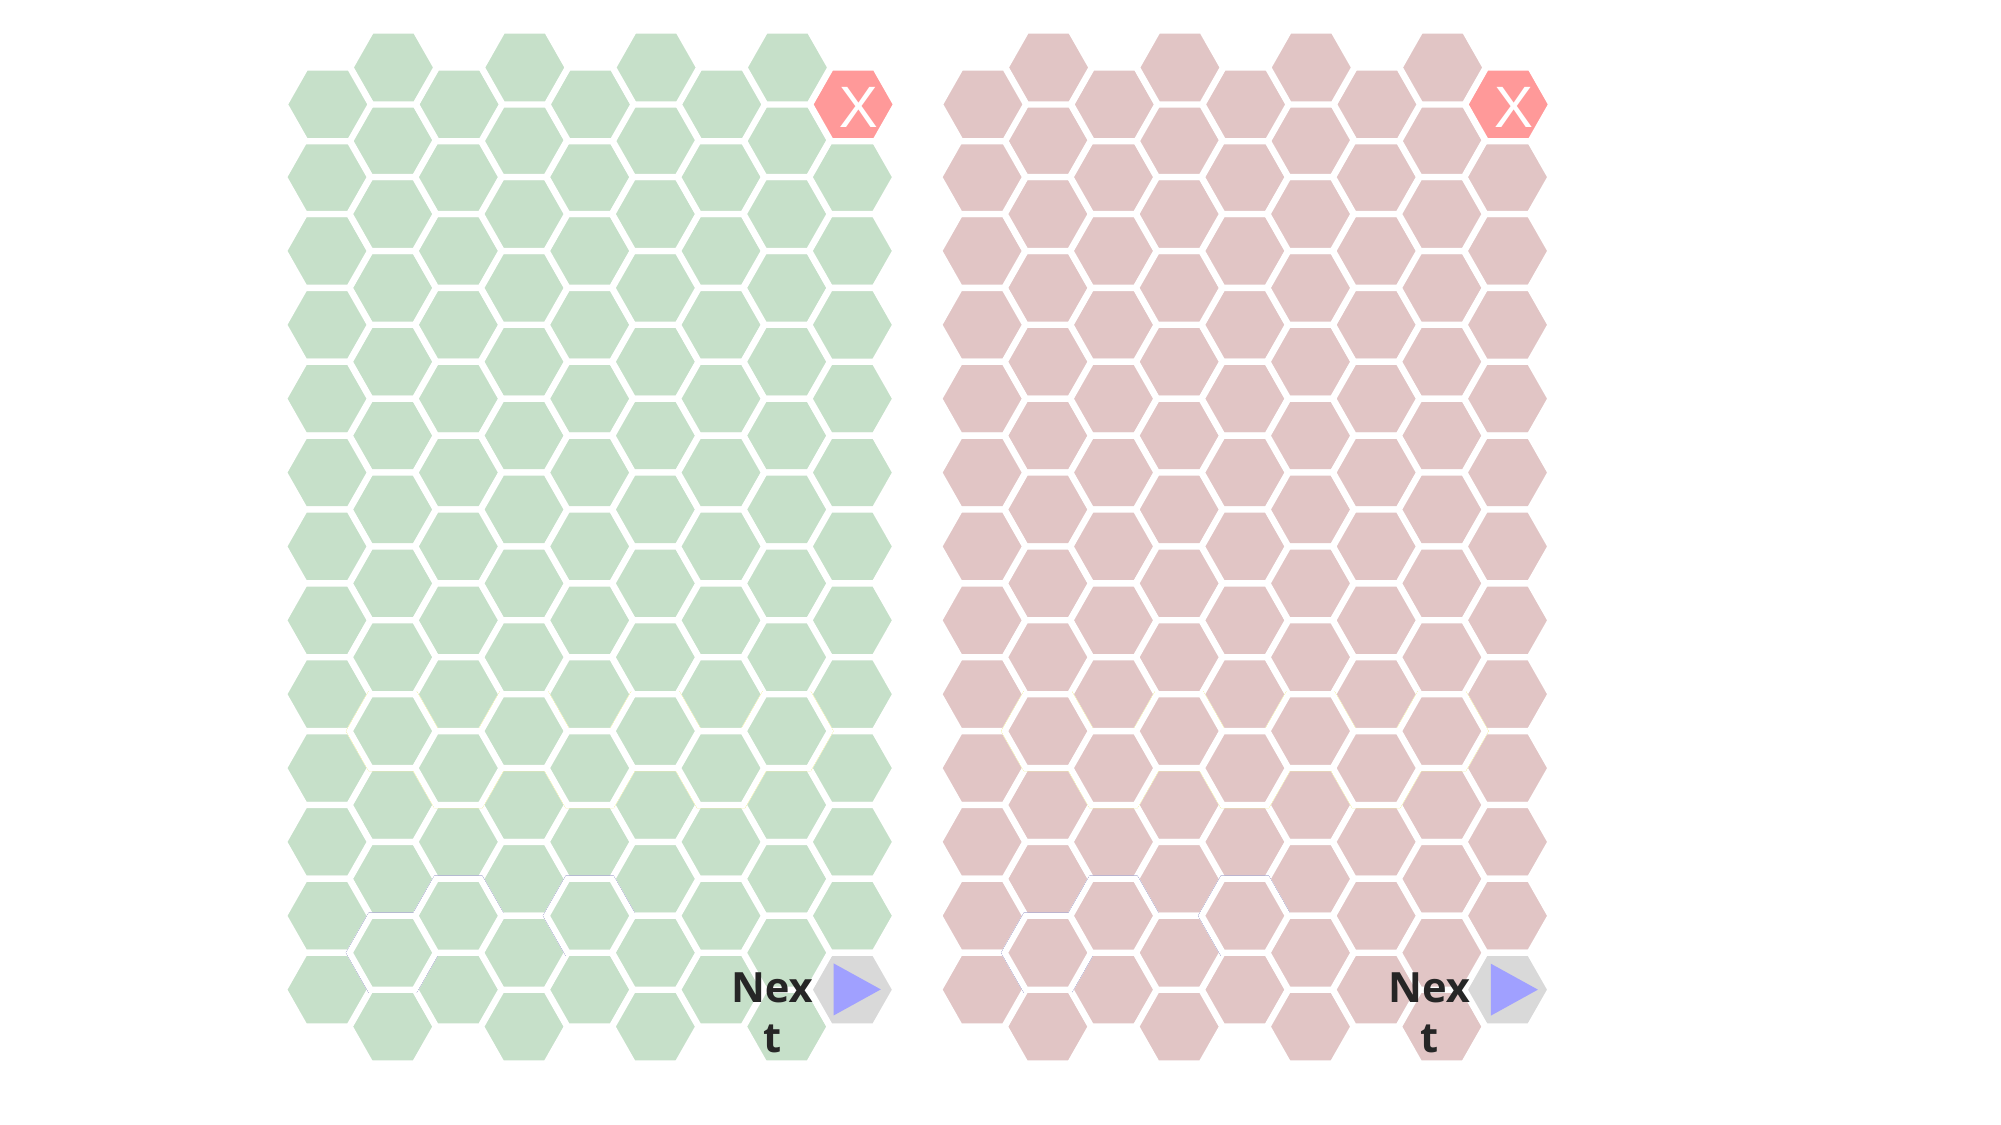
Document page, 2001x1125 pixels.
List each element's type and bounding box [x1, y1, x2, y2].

text_box [938, 30, 1552, 1064]
text_box [283, 30, 897, 1064]
